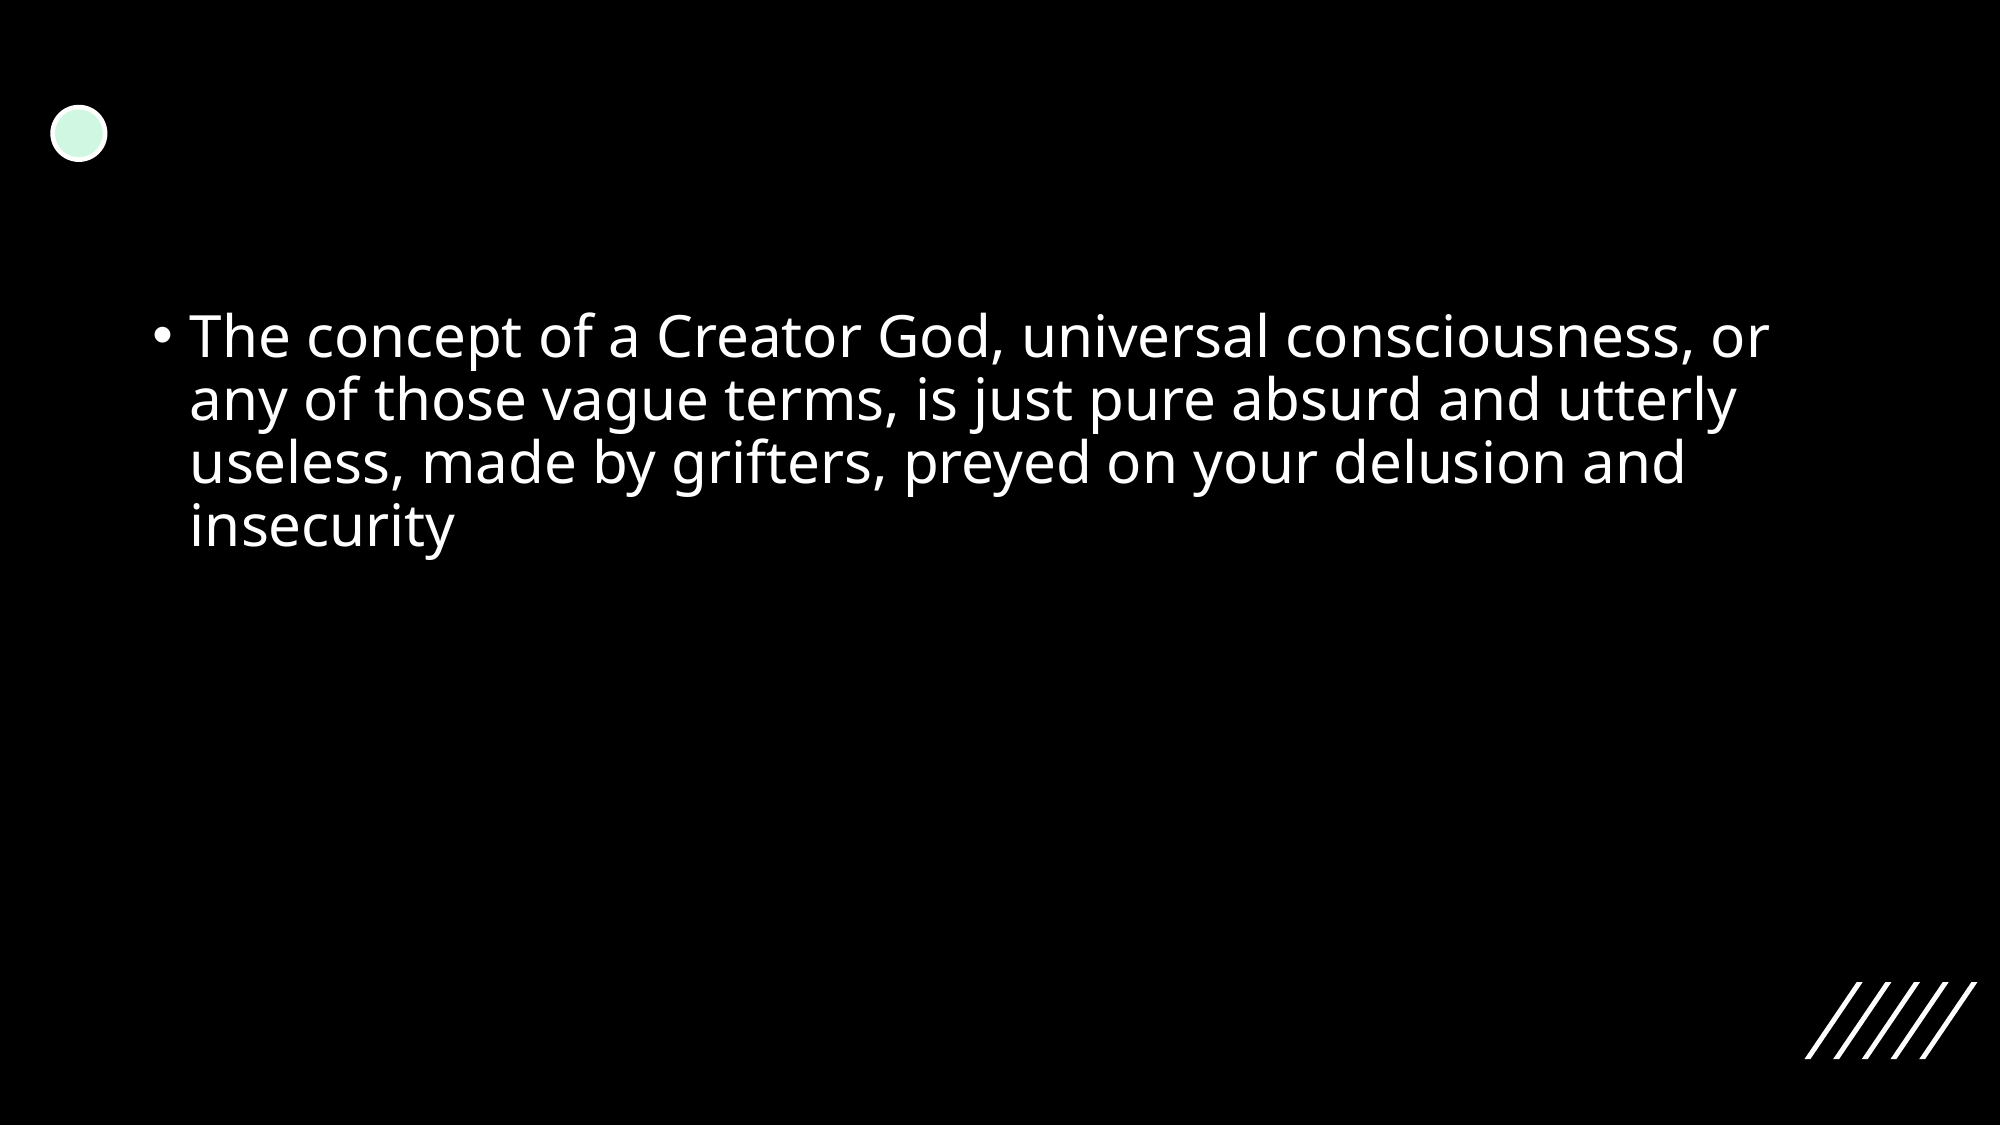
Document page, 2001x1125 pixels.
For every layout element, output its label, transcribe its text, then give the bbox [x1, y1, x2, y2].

list The concept of a Creator God, universal consciousness, or any of those vague terms, is just pure absurd and utterly useless, made by grifters, preyed on your delusion and insecurity [137, 299, 1863, 1014]
